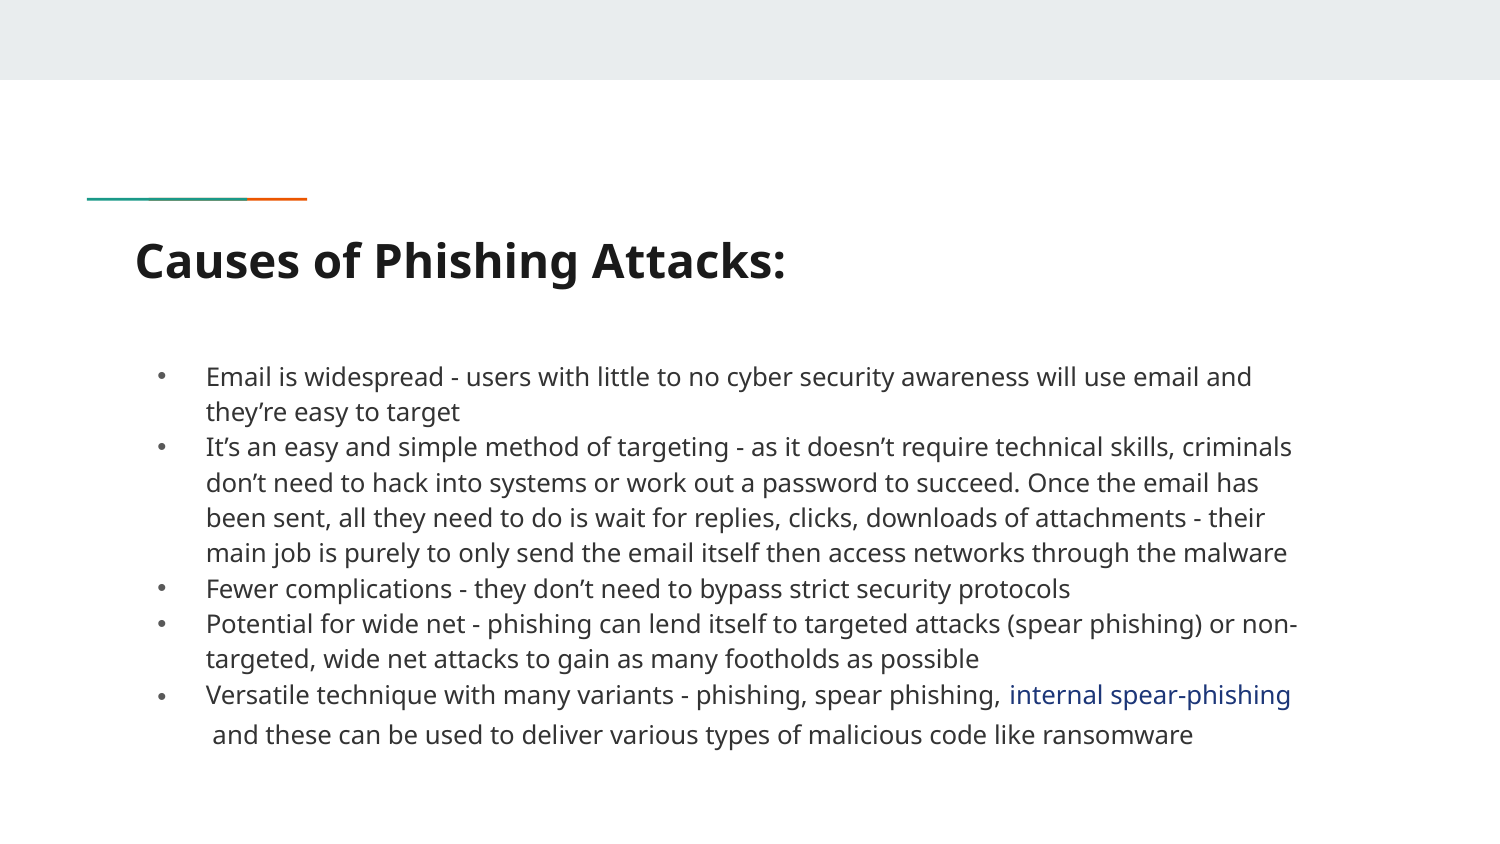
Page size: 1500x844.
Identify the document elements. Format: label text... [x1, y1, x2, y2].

list Email is widespread - users with little to no cyber security awareness will use email and they’re easy to target It’s an easy and simple method of targeting - as it doesn’t require technical skills, criminals don’t need to hack into systems or work out a password to succeed. Once the email has been sent, all they need to do is wait for replies, clicks, downloads of attachments - their main job is purely to only send the email itself then access networks through the malware Fewer complications - they don’t need to bypass strict security protocols Potential for wide net - phishing can lend itself to targeted attacks (spear phishing) or non-targeted, wide net attacks to gain as many footholds as possible Versatile technique with many variants - phishing, spear phishing, internal spear-phishing and these can be used to deliver various types of malicious code like ransomware [119, 341, 1330, 797]
title Causes of Phishing Attacks: [119, 216, 1381, 305]
